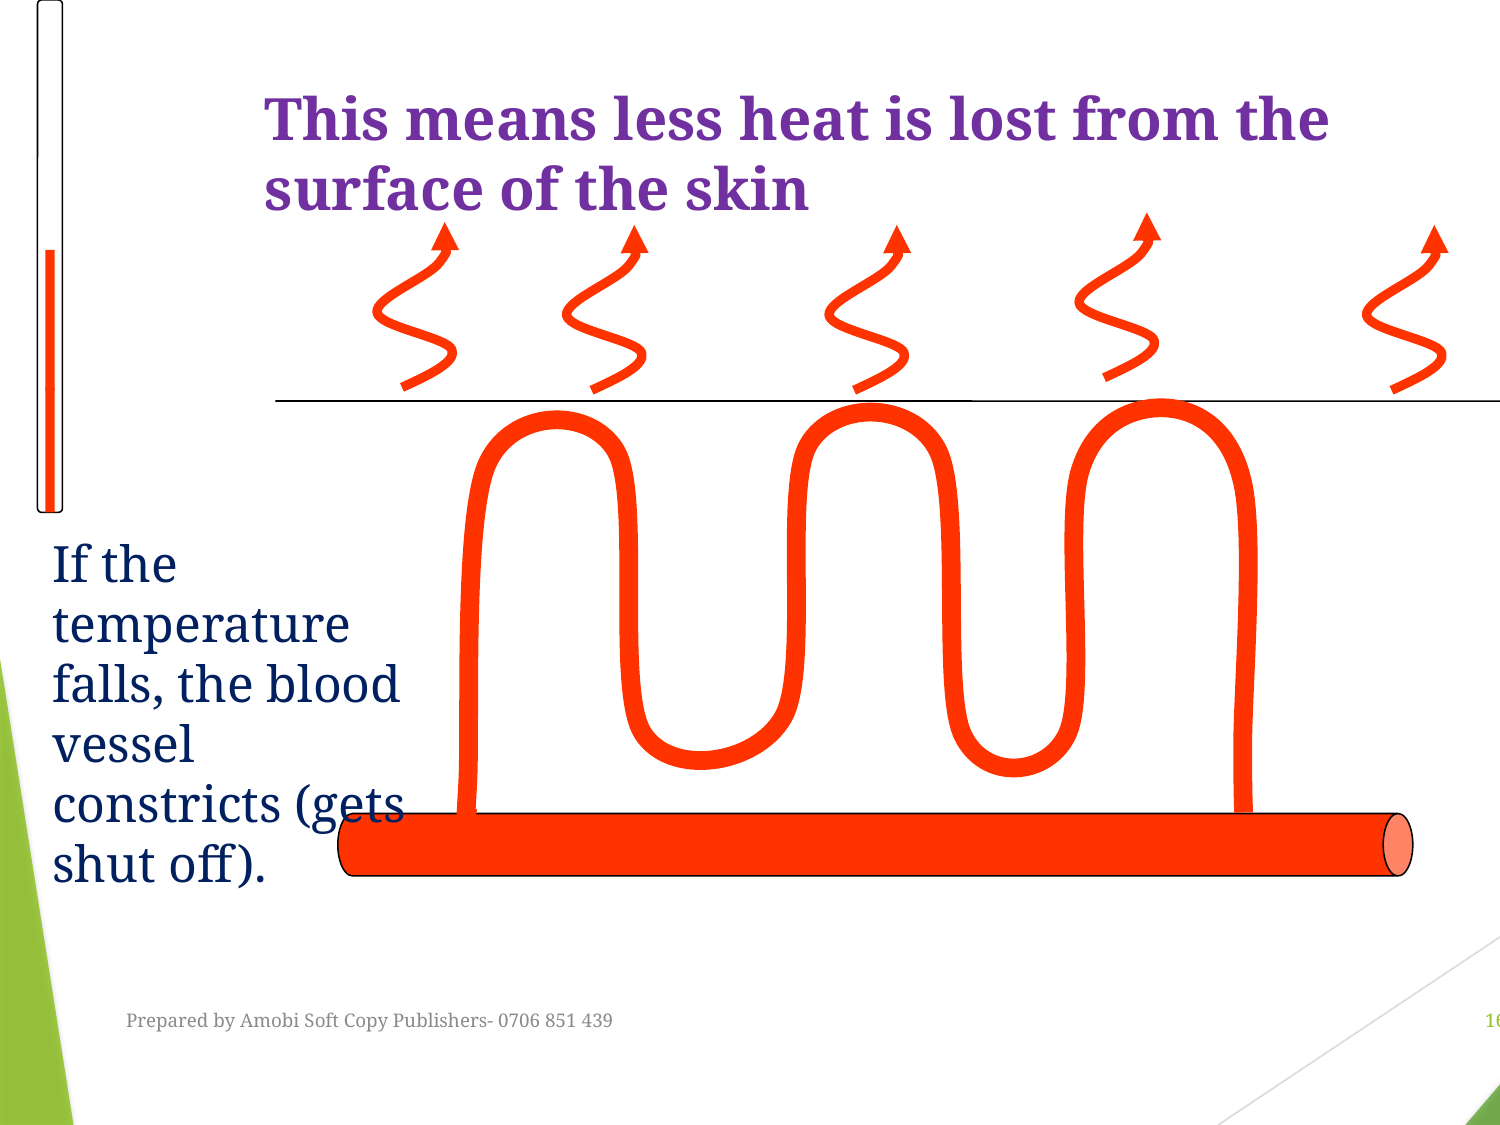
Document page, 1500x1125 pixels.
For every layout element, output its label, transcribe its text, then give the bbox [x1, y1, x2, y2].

text_box [450, 813, 1413, 876]
text_box [37, 0, 63, 513]
text_box This means less heat is lost from the surface of the skin [249, 74, 1450, 230]
text_box If the temperature falls, the blood vessel constricts (gets shut off). [37, 524, 450, 900]
slide_number 16 [1409, 991, 1500, 1051]
text_box [465, 407, 1249, 826]
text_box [374, 211, 1447, 391]
footer Prepared by Amobi Soft Copy Publishers- 0706 851 439 [111, 991, 1145, 1051]
